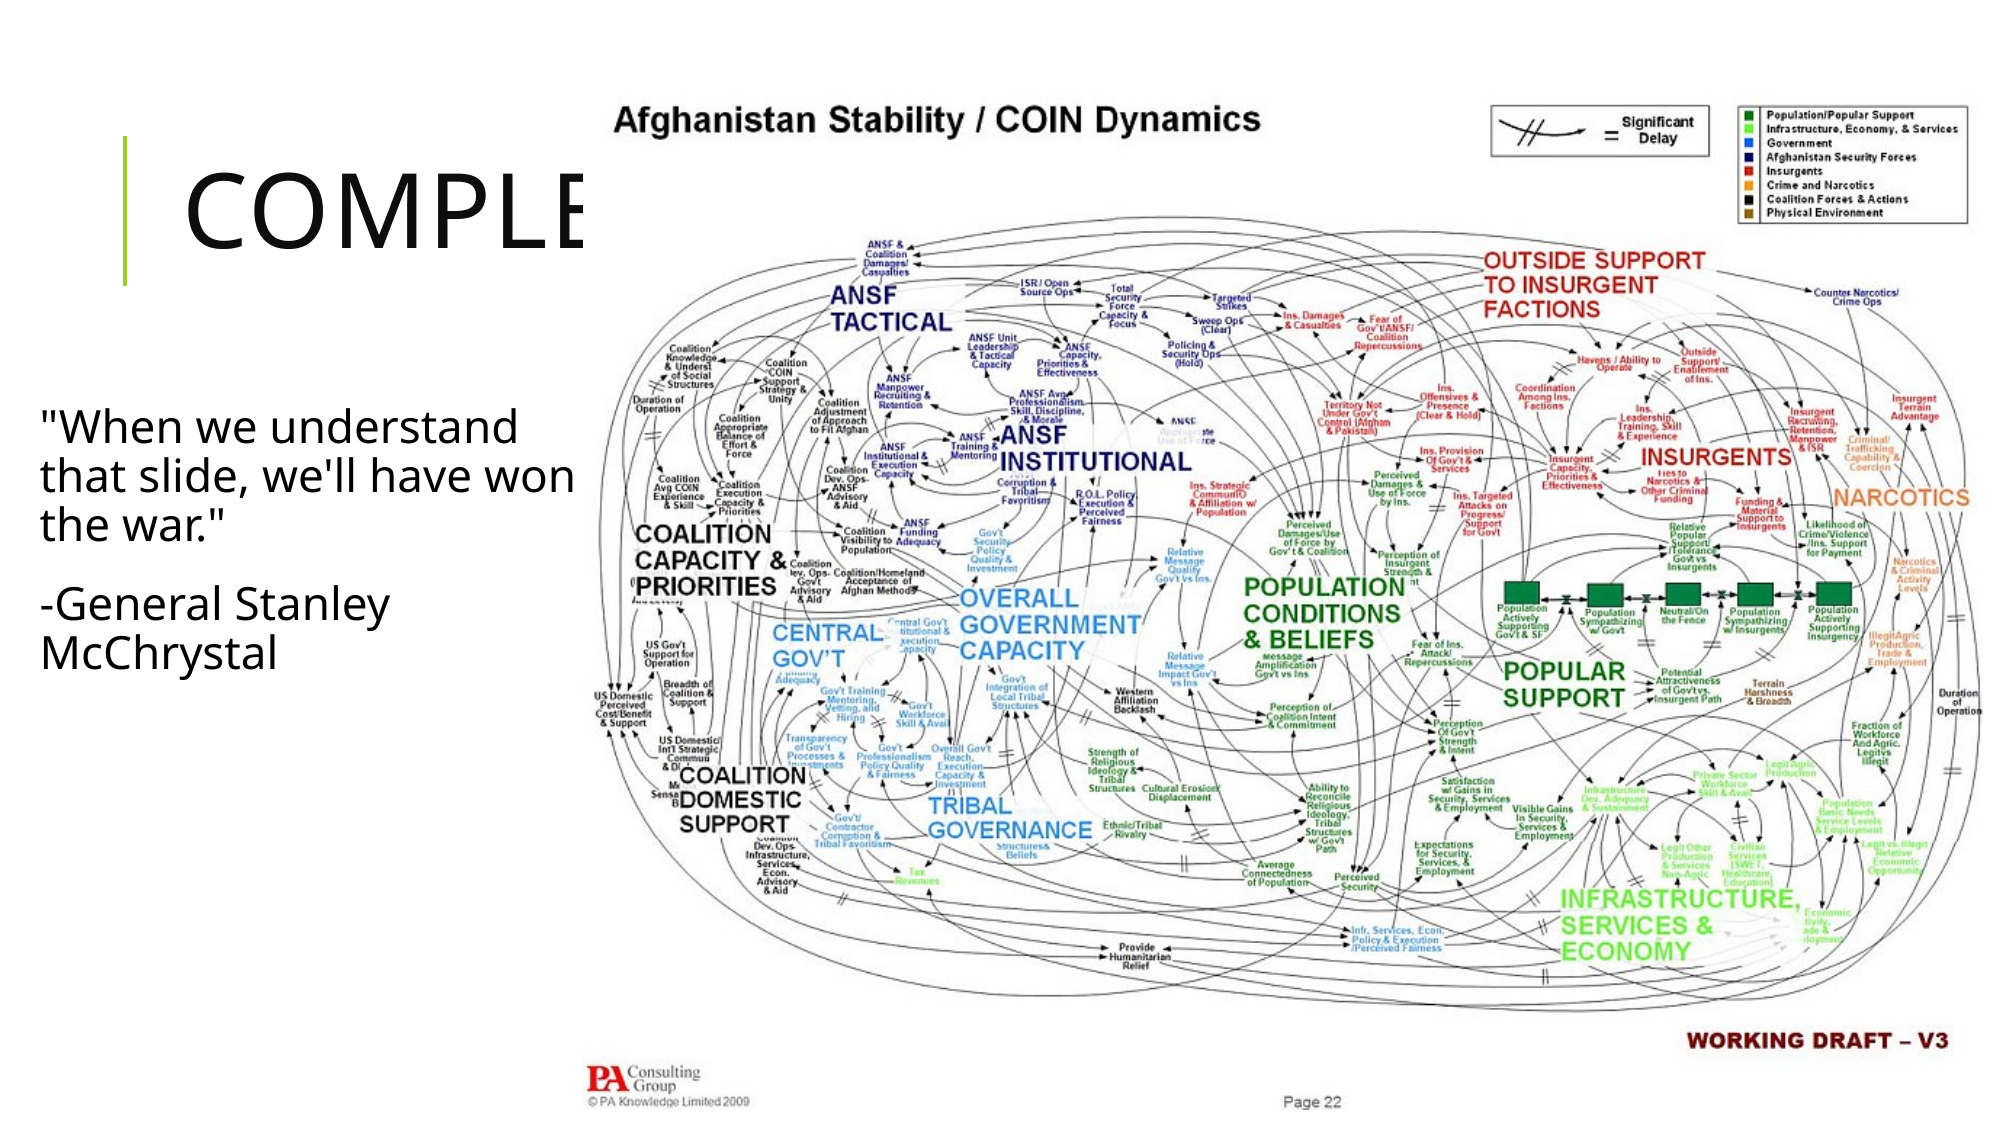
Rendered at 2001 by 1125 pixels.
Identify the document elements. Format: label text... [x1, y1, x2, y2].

list "When we understand that slide, we'll have won the war." -General Stanley McChrystal [17, 396, 577, 1056]
picture [583, 95, 1984, 1111]
title complexity [168, 96, 578, 342]
